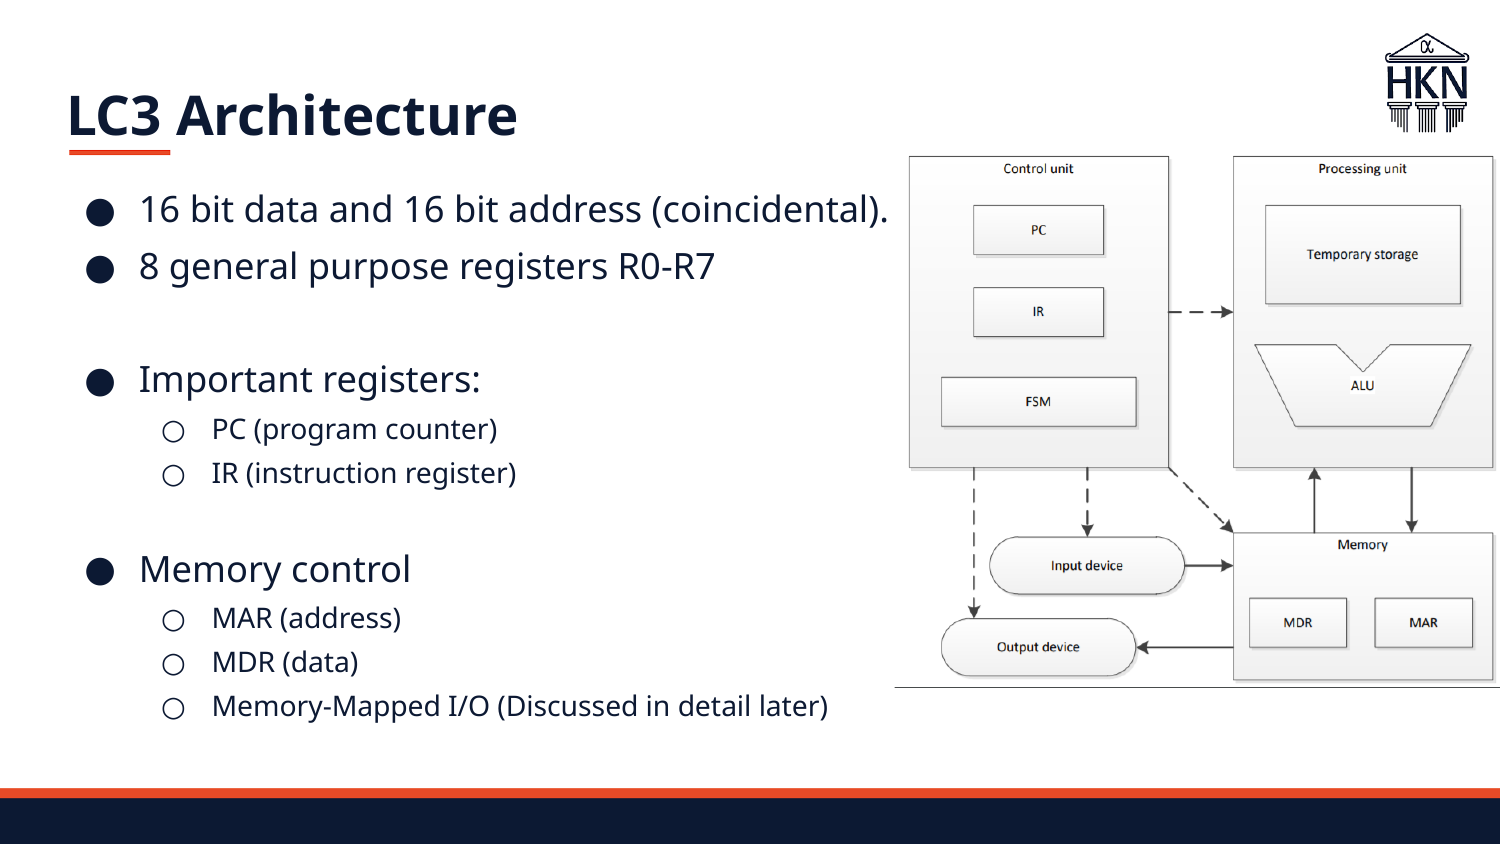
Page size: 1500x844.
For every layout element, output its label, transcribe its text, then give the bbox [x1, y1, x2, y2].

title LC3 Architecture [51, 61, 1449, 152]
picture [0, 0, 1500, 844]
text_box [894, 155, 1500, 688]
list 16 bit data and 16 bit address (coincidental). 8 general purpose registers R0-R7 Important registers: PC (program counter) IR (instruction register) Memory control MAR (address) MDR (data) Memory-Mapped I/O (Discussed in detail later) [51, 161, 1449, 750]
